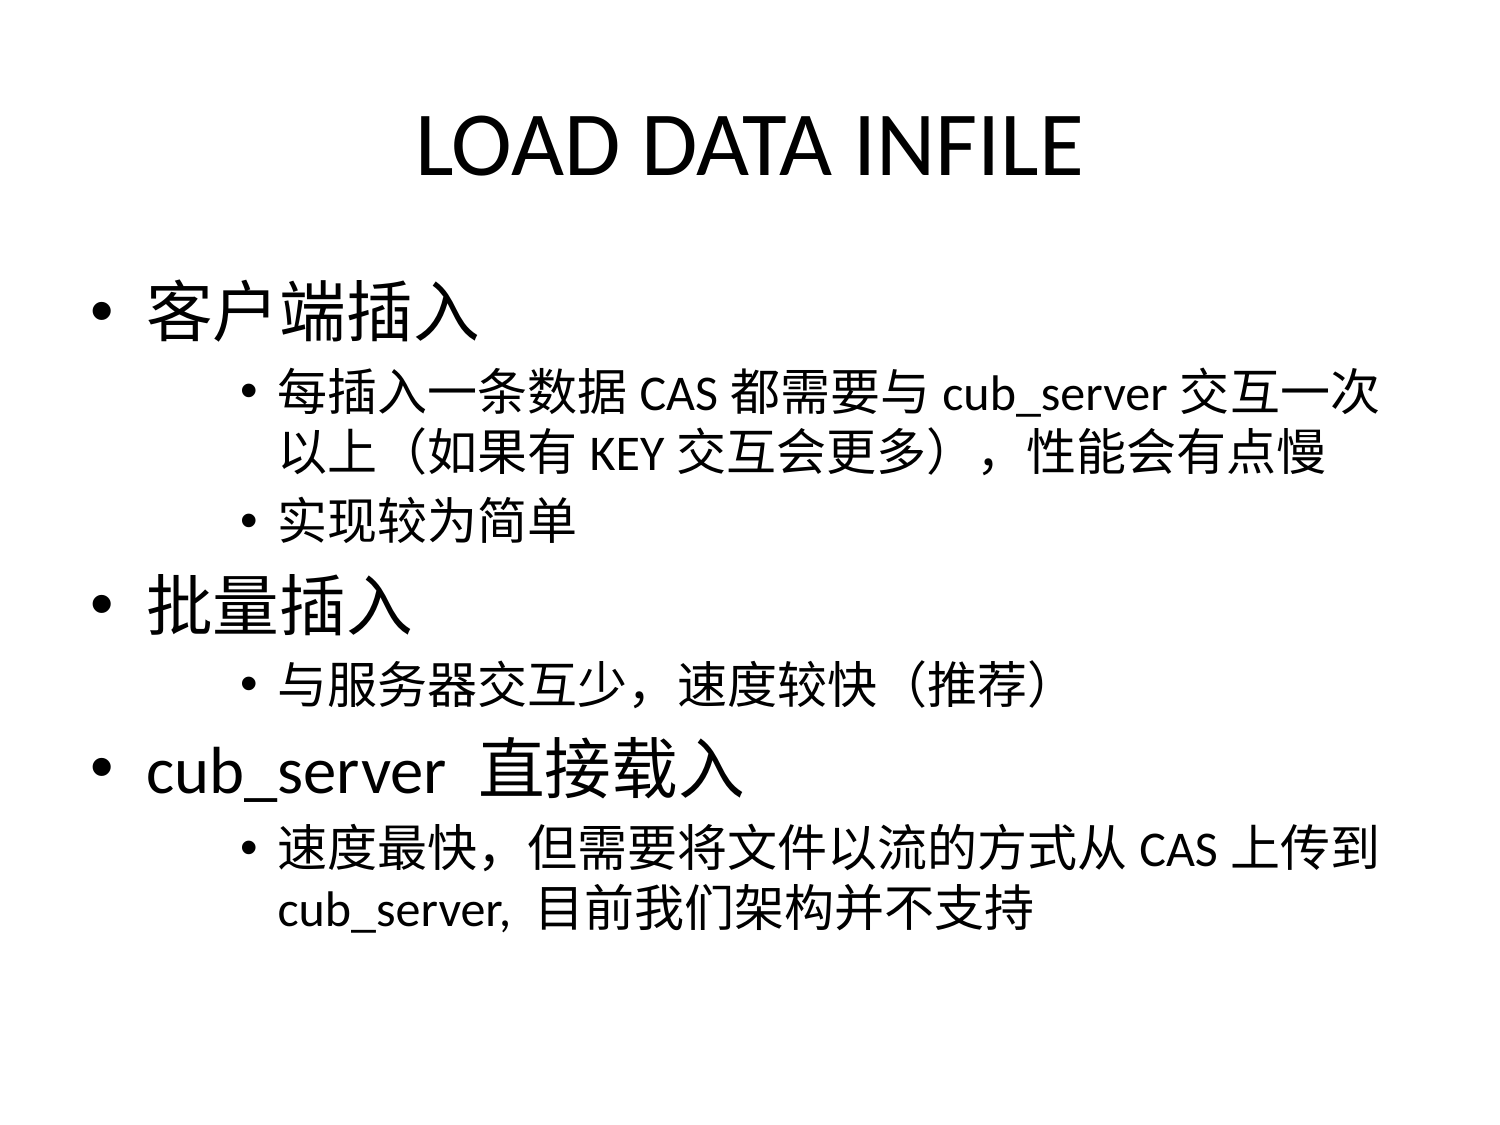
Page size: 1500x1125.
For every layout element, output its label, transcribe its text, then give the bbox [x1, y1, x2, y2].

title LOAD DATA INFILE [75, 45, 1425, 233]
list 客户端插入 每插入一条数据CAS都需要与cub_server交互一次以上（如果有KEY交互会更多），性能会有点慢 实现较为简单 批量插入 与服务器交互少，速度较快（推荐） cub_server 直接载入 速度最快，但需要将文件以流的方式从CAS上传到cub_server, 目前我们架构并不支持 [75, 262, 1425, 1005]
